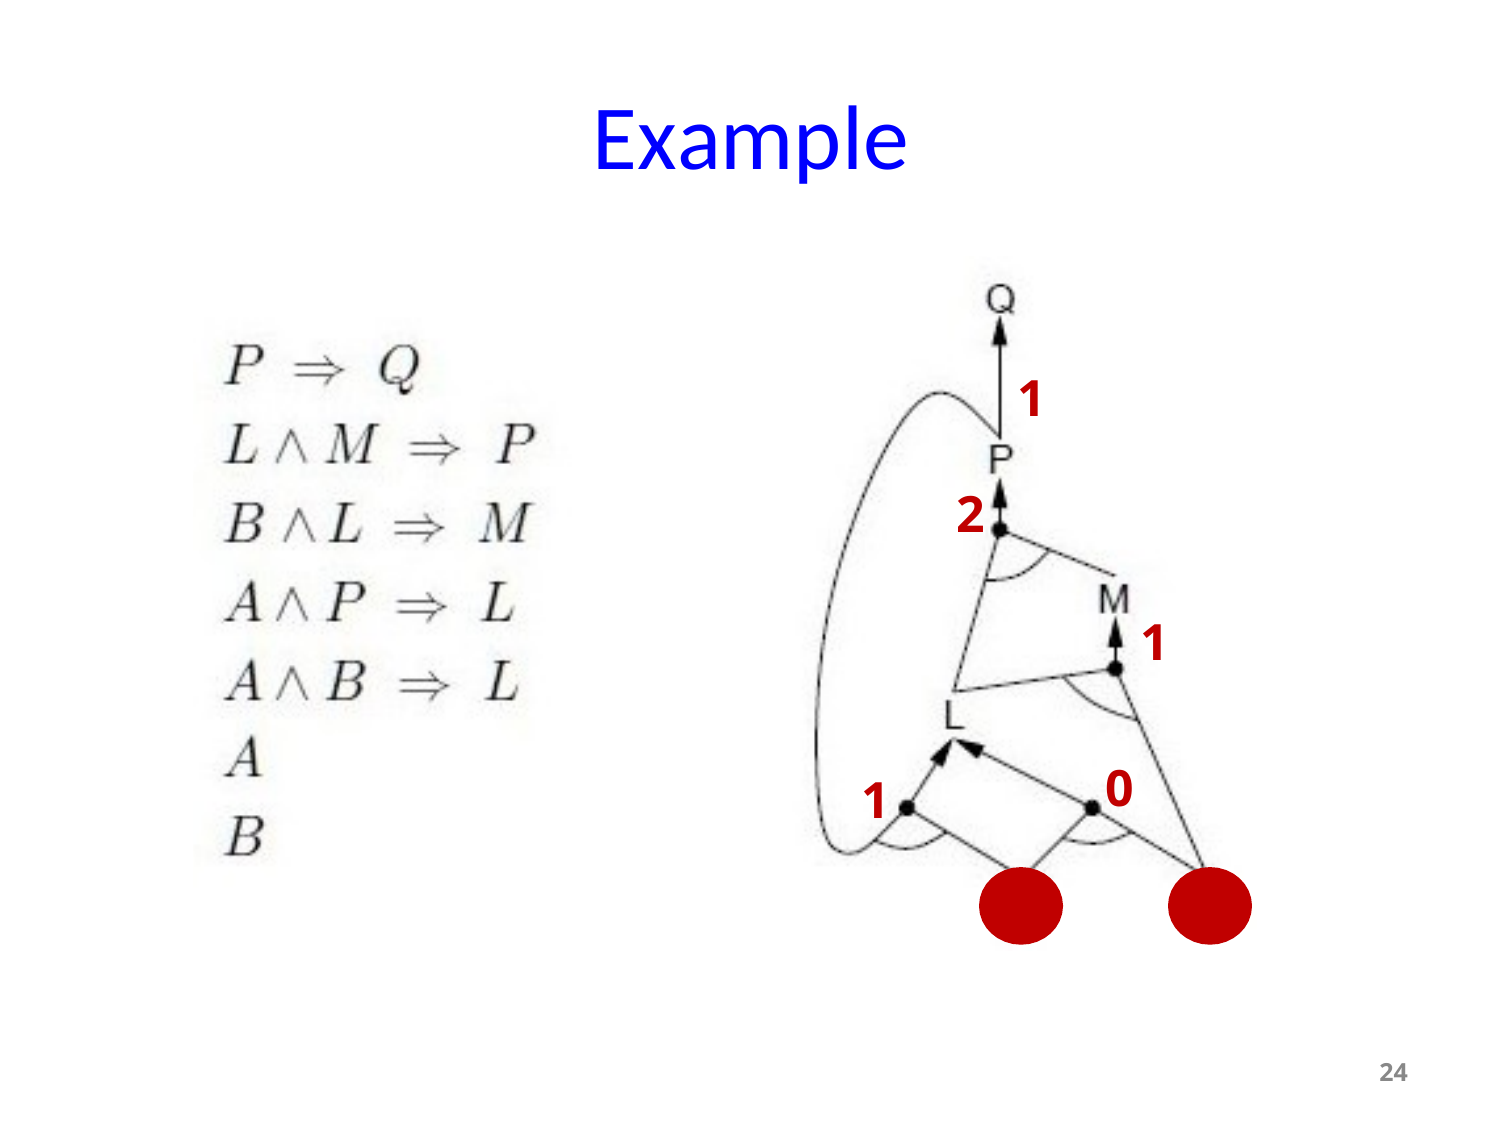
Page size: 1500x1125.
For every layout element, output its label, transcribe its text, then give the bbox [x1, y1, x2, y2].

slide_number 24 [1373, 1051, 1417, 1125]
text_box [192, 256, 1258, 951]
title Example [590, 75, 910, 255]
